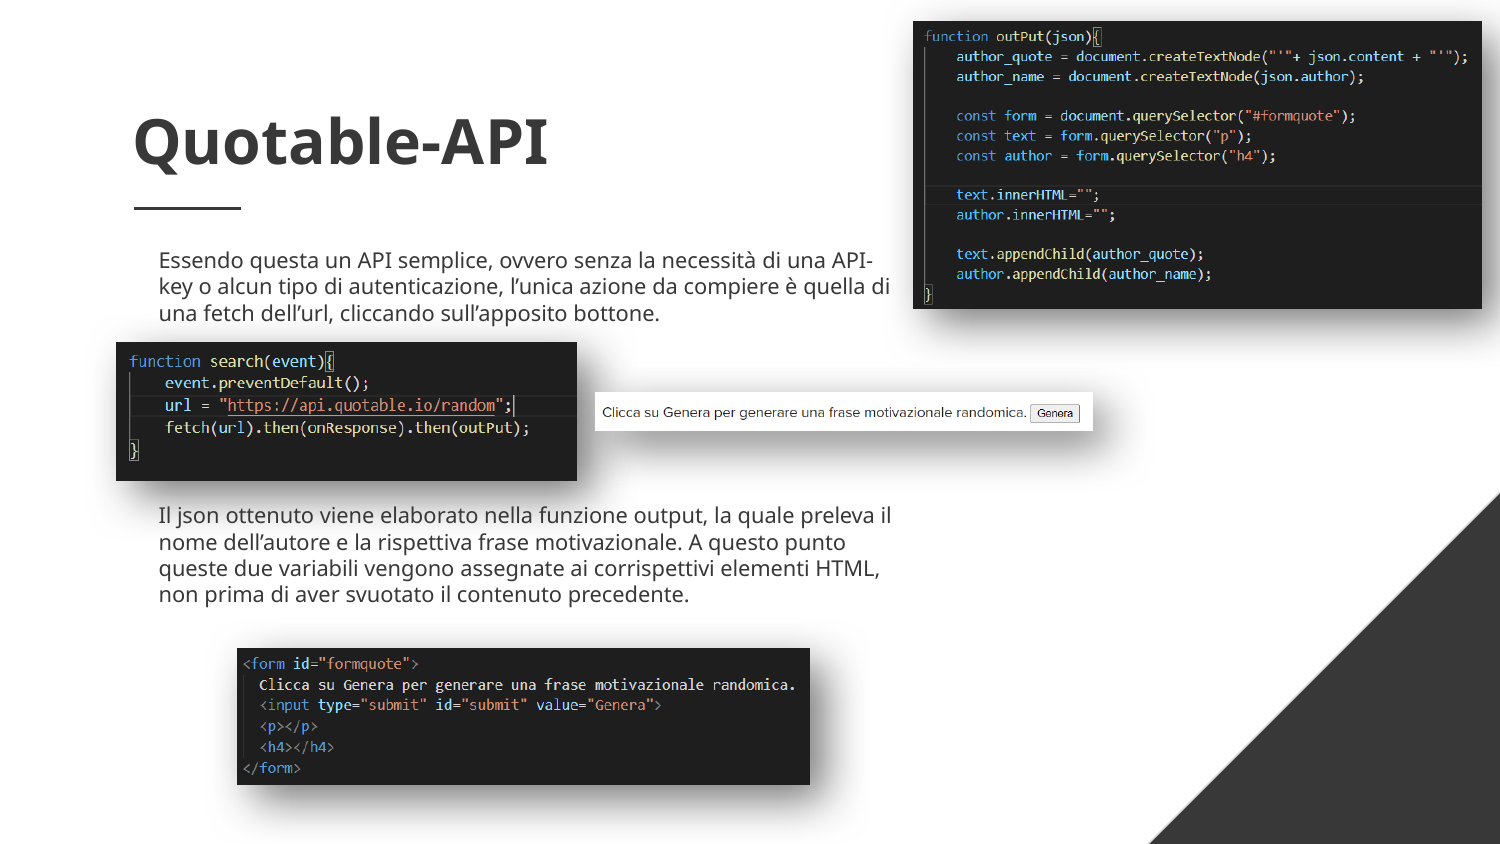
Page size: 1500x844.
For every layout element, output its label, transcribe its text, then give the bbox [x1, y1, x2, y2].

picture [237, 647, 810, 785]
text_box Il json ottenuto viene elaborato nella funzione output, la quale preleva il nome dell’autore e la rispettiva frase motivazionale. A questo punto queste due variabili vengono assegnate ai corrispettivi elementi HTML, non prima di aver svuotato il contenuto precedente. [116, 487, 930, 623]
picture [912, 21, 1482, 309]
picture [595, 392, 1094, 431]
list Essendo questa un API semplice, ovvero senza la necessità di una API-key o alcun tipo di autenticazione, l’unica azione da compiere è quella di una fetch dell’url, cliccando sull’apposito bottone. [116, 231, 910, 336]
title Quotable-API [116, 87, 895, 174]
picture [116, 342, 578, 481]
